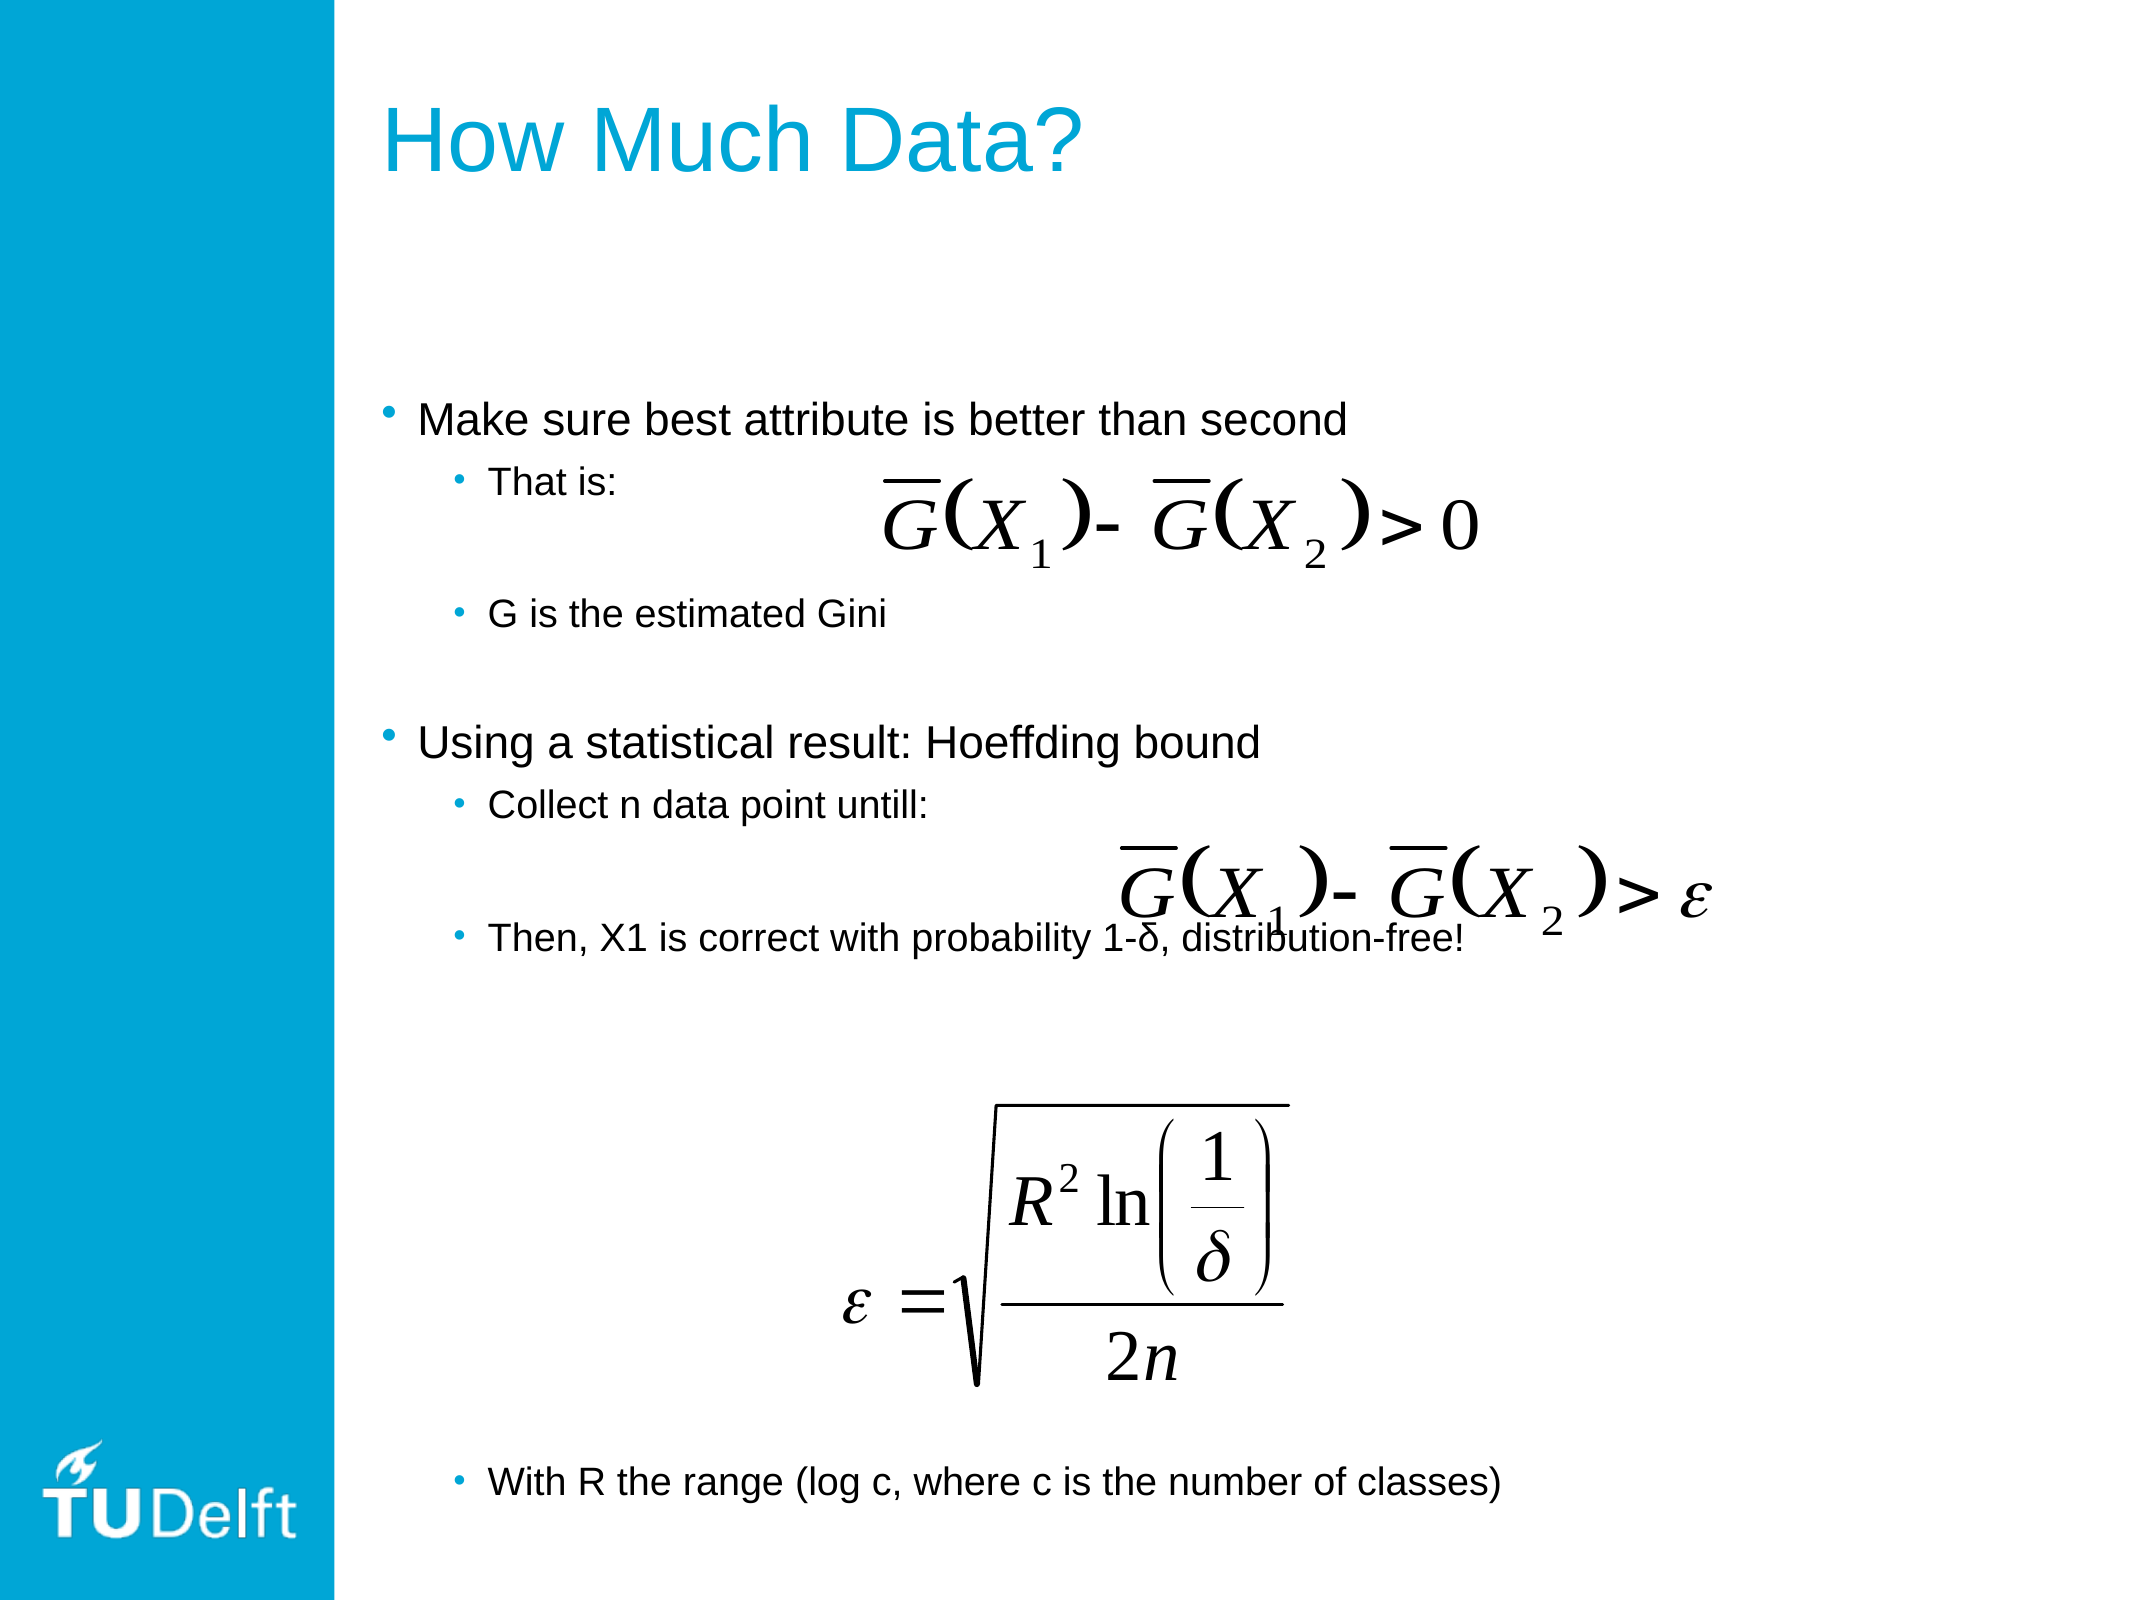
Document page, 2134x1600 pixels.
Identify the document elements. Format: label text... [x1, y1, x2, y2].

title How Much Data? [381, 79, 2024, 328]
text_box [870, 463, 1495, 581]
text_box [829, 1086, 1304, 1403]
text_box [1107, 830, 1732, 948]
list Make sure best attribute is better than second That is: G is the estimated Gini Using a statistical result: Hoeffding bound Collect n data point untill: Then, X1 is correct with probability 1-δ, distribution-free! With R the range (log c, where c is the number of classes) [381, 386, 2024, 1509]
